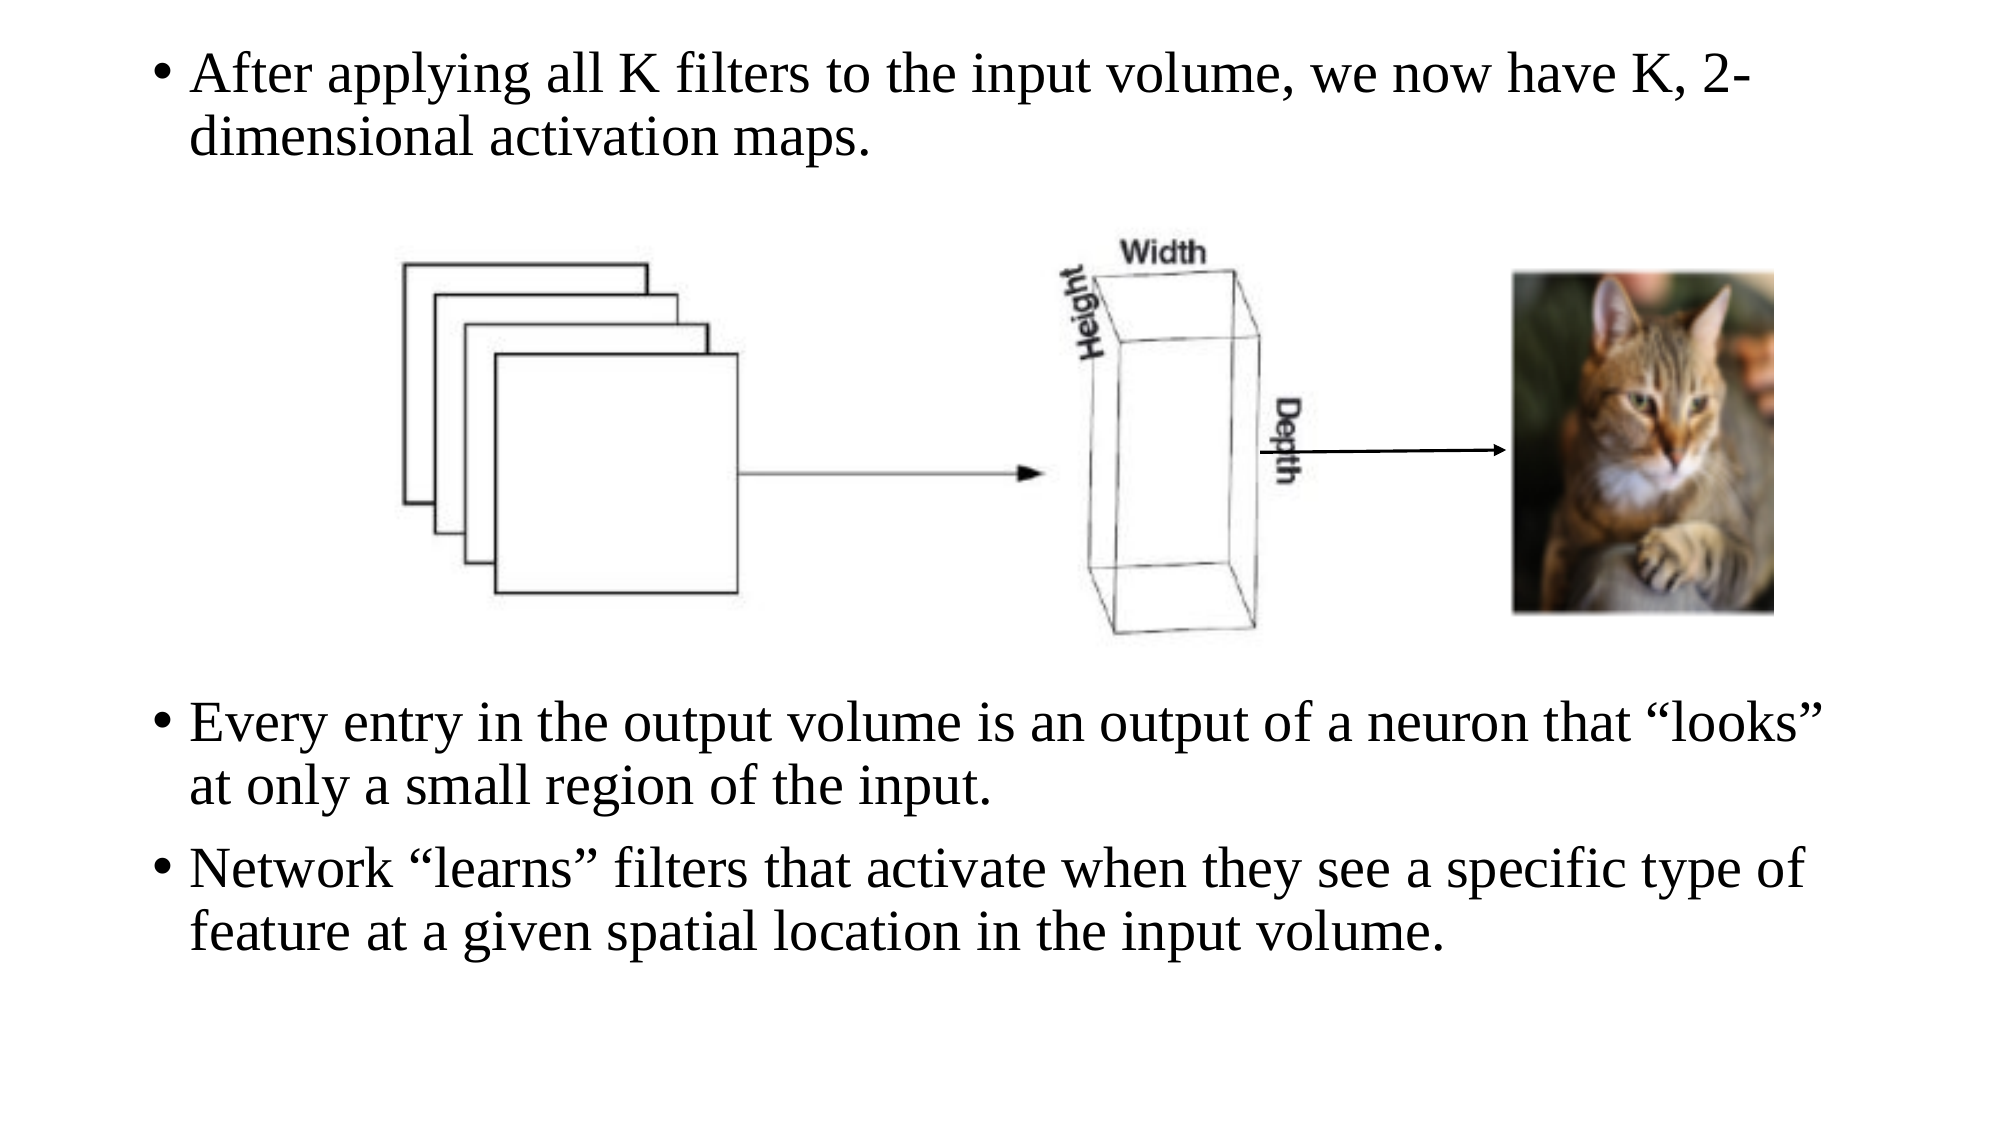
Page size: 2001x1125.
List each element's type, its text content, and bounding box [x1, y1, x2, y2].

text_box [137, 210, 1774, 661]
list After applying all K filters to the input volume, we now have K, 2-dimensional activation maps. Every entry in the output volume is an output of a neuron that “looks” at only a small region of the input. Network “learns” filters that activate when they see a specific type of feature at a given spatial location in the input volume. [137, 35, 1863, 1014]
